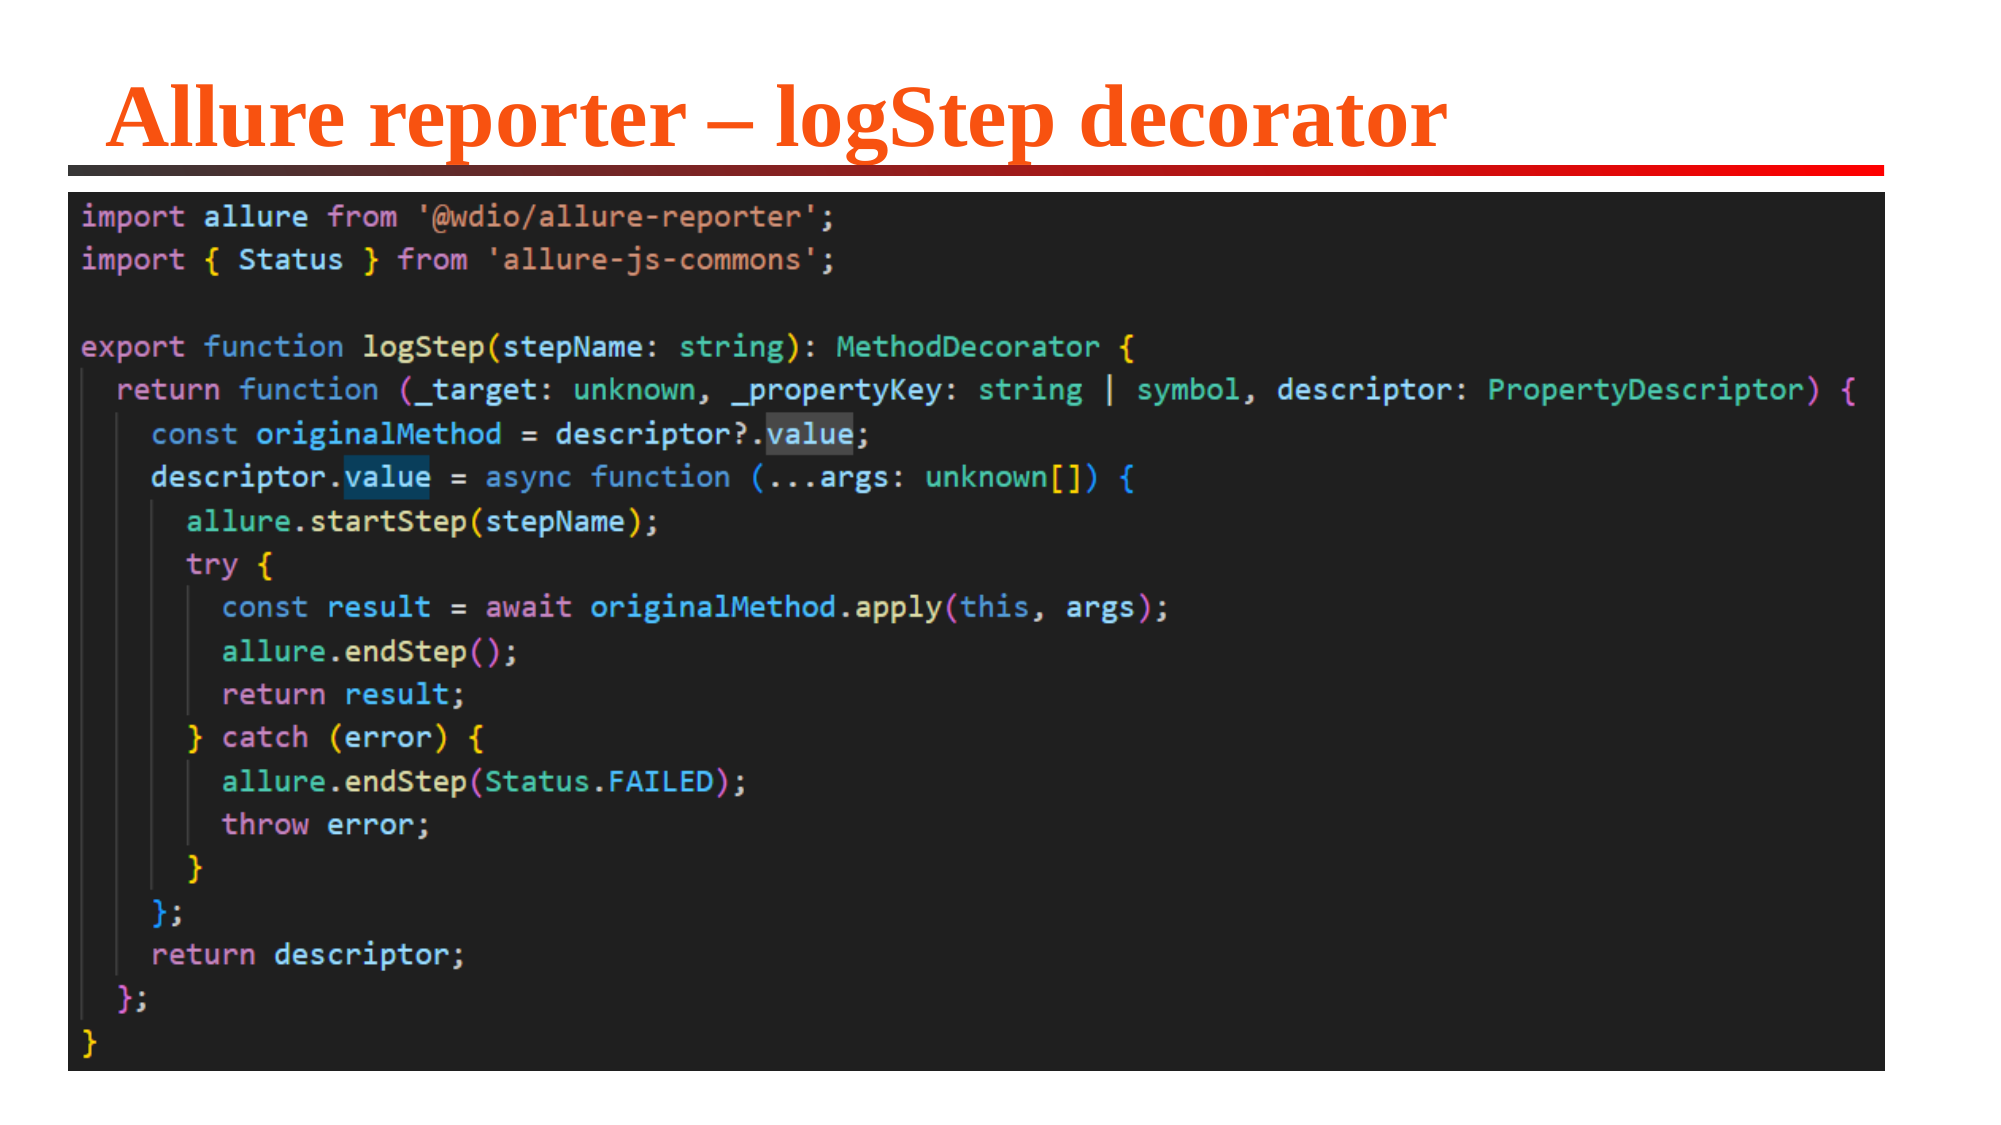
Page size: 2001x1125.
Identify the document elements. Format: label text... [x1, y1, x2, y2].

title Allure reporter – logStep decorator [85, 37, 1889, 163]
text_box [68, 165, 1885, 176]
picture [67, 191, 1885, 1072]
